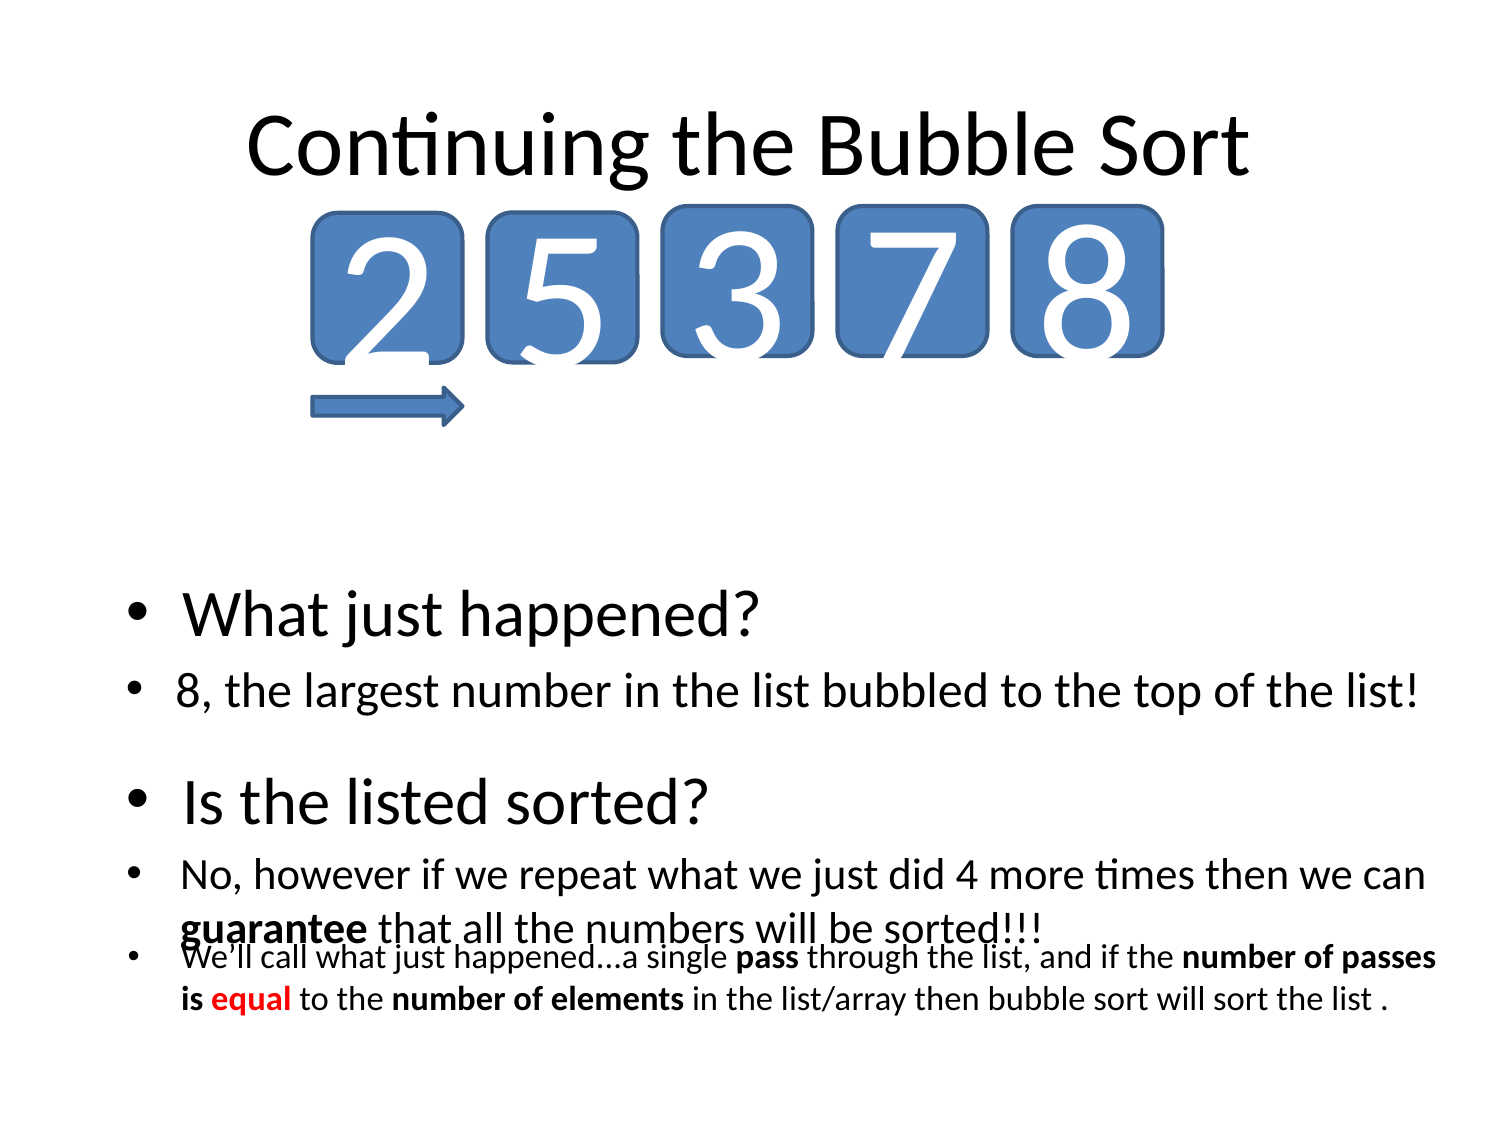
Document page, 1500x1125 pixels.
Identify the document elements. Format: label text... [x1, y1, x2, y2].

text_box 3 [660, 203, 815, 359]
text_box 7 [835, 203, 990, 359]
text_box 8 [1010, 203, 1165, 359]
text_box 2 [310, 210, 465, 365]
title Continuing the Bubble Sort [75, 45, 1425, 233]
text_box 8, the largest number in the list bubbled to the top of the list! [110, 650, 1461, 750]
text_box What just happened? [110, 562, 1461, 650]
text_box We’ll call what just happened...a single pass through the list, and if the number of passes is equal to the number of elements in the list/array then bubble sort will sort the list . [112, 926, 1463, 1052]
text_box 5 [485, 210, 640, 365]
text_box [310, 385, 465, 427]
text_box Is the listed sorted? [110, 750, 1461, 875]
text_box No, however if we repeat what we just did 4 more times then we can guarantee that all the numbers will be sorted!!! [111, 837, 1462, 963]
